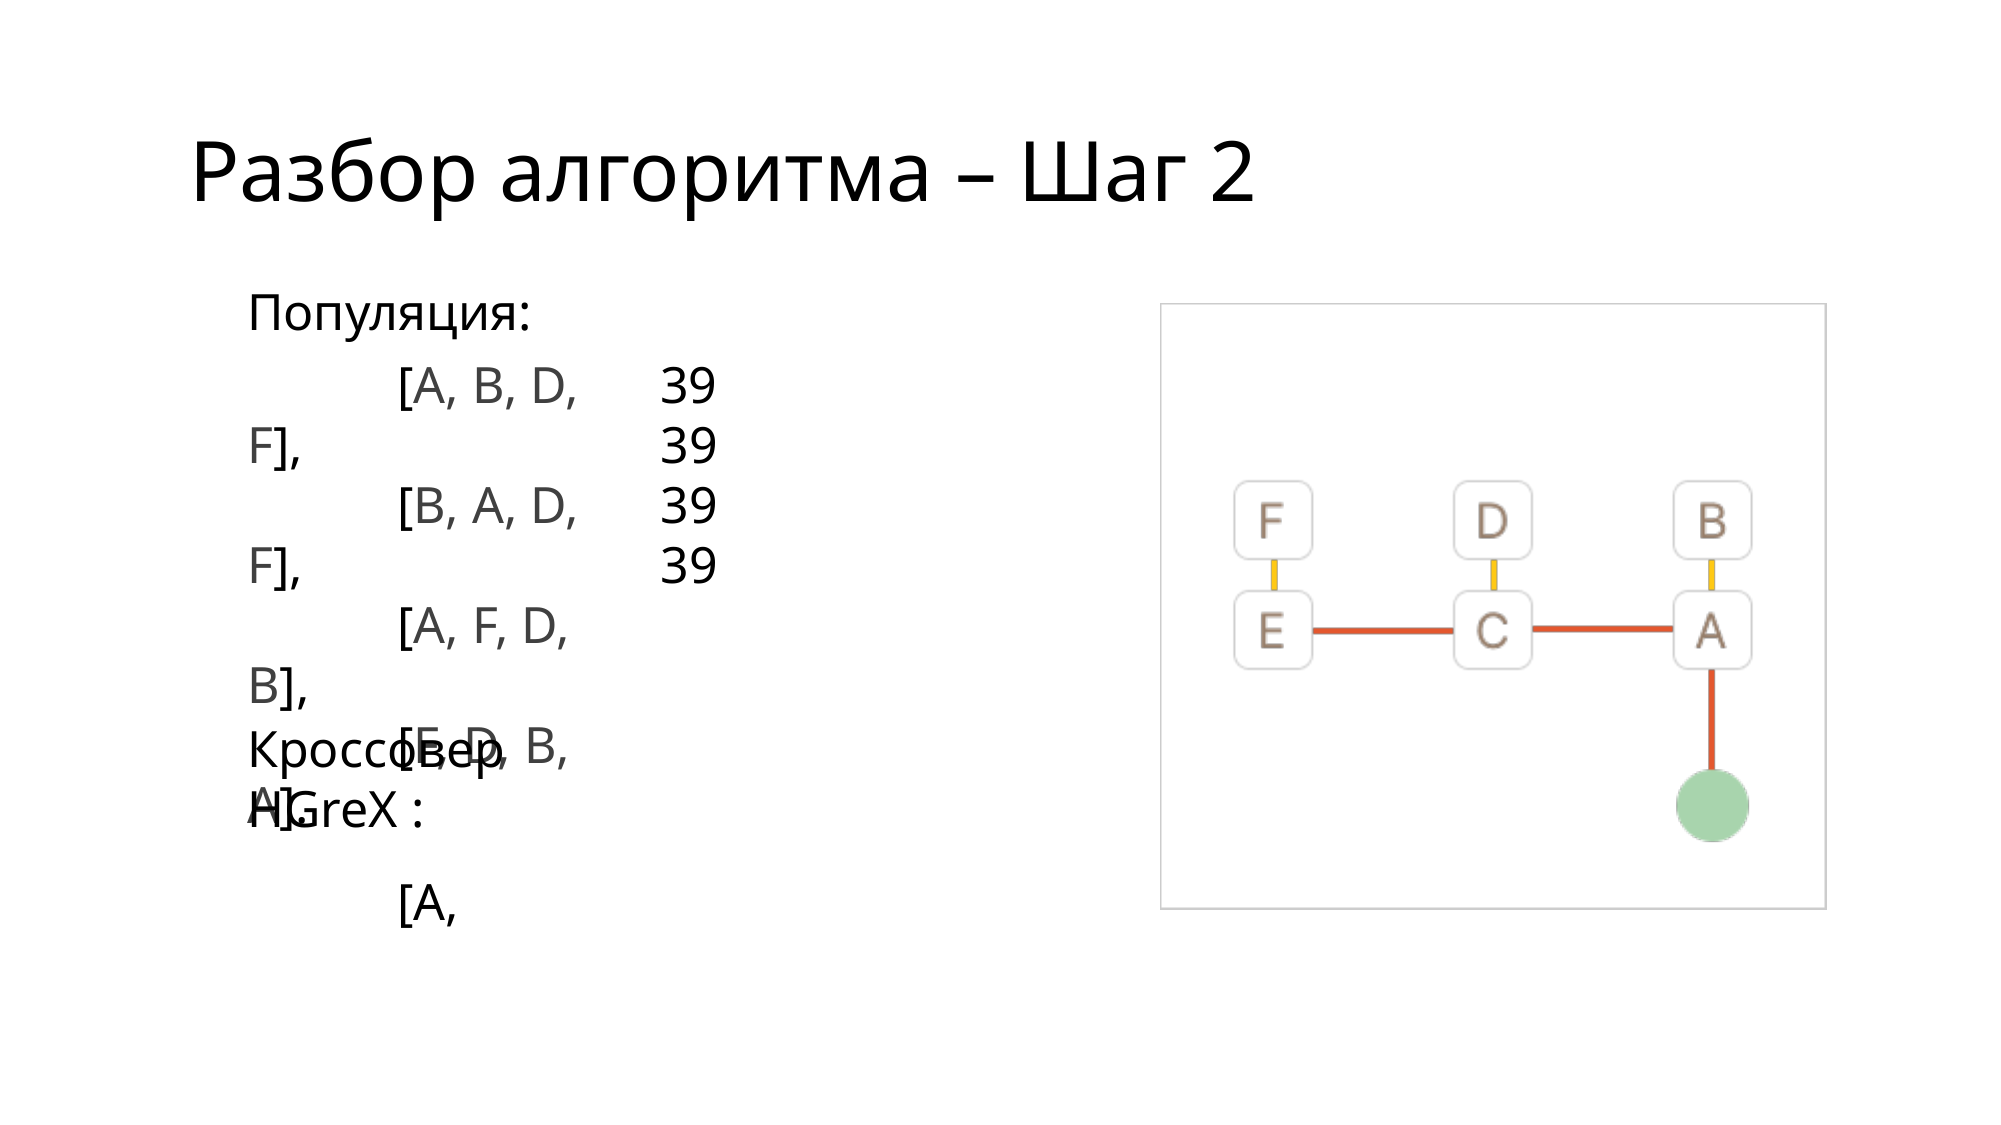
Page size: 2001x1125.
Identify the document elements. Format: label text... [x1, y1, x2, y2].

title Разбор алгоритма – Шаг 2 [174, 73, 1827, 277]
text_box 39 39 39 39 [645, 273, 1059, 601]
text_box Кроссовер HGreX : [A, [232, 709, 674, 938]
text_box Популяция: [A, B, D, F], [B, A, D, F], [A, F, D, B], [F, D, B, A]. [232, 273, 646, 709]
picture [1159, 302, 1828, 911]
